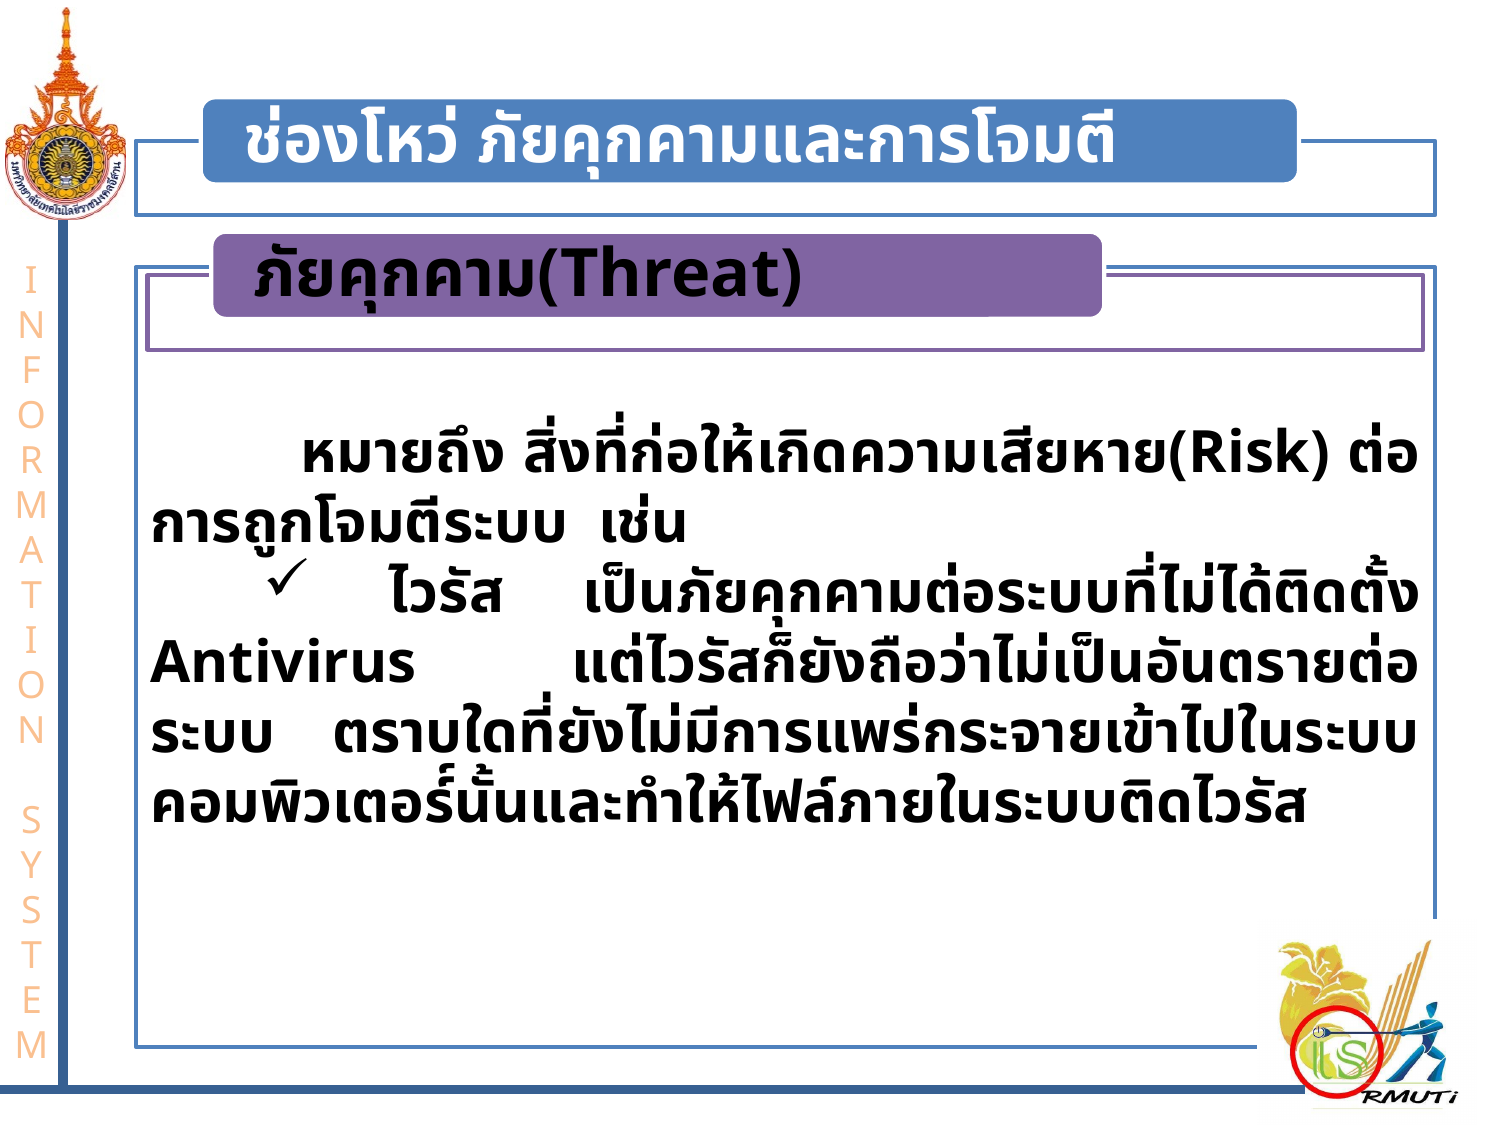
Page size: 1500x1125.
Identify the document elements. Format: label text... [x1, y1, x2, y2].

text_box I N F O R M A T I O N S Y S T E M [0, 249, 58, 1074]
picture [1257, 918, 1477, 1125]
text_box หมายถึง สิ่งที่ก่อให้เกิดความเสียหาย(Risk) ต่อการถูกโจมตีระบบ เช่น ไวรัส เป็นภัยคุกคามต่อระบบที่ไม่ได้ติดตั้ง Antivirus แต่ไวรัสก็ยังถือว่าไม่เป็นอันตรายต่อระบบ ตราบใดที่ยังไม่มีการแพร่กระจายเข้าไปในระบบคอมพิวเตอร์์นั้นและทำให้ไฟล์ภายในระบบติดไวรัส [134, 265, 1437, 1049]
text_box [147, 231, 1424, 350]
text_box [135, 95, 1436, 217]
picture [5, 6, 127, 221]
